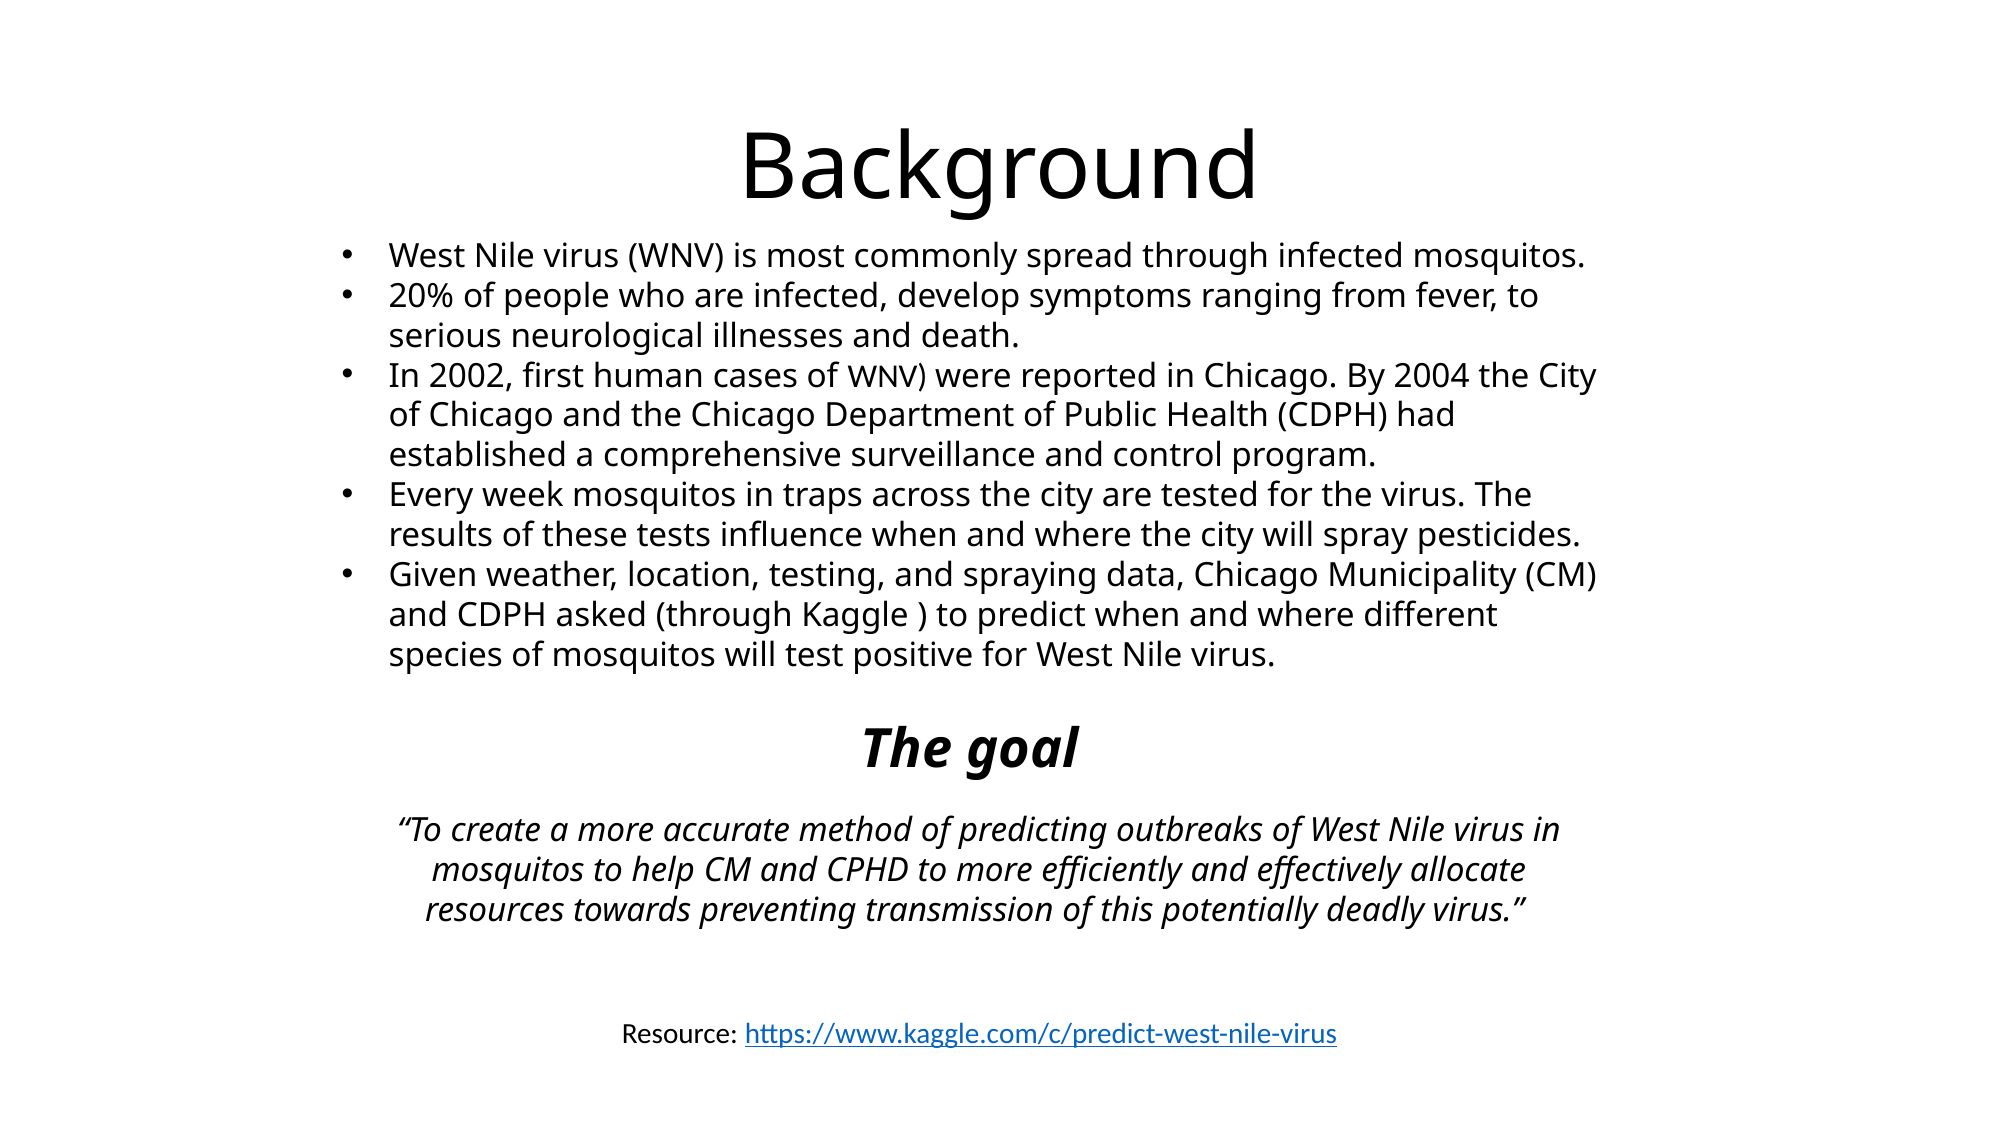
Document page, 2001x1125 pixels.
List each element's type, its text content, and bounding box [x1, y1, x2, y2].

text_box Resource: https://www.kaggle.com/c/predict-west-nile-virus [607, 1007, 1353, 1057]
text_box West Nile virus (WNV) is most commonly spread through infected mosquitos. 20% of people who are infected, develop symptoms ranging from fever, to serious neurological illnesses and death. In 2002, first human cases of WNV) were reported in Chicago. By 2004 the City of Chicago and the Chicago Department of Public Health (CDPH) had established a comprehensive surveillance and control program. Every week mosquitos in traps across the city are tested for the virus. The results of these tests influence when and where the city will spray pesticides. Given weather, location, testing, and spraying data, Chicago Municipality (CM) and CDPH asked (through Kaggle ) to predict when and where different species of mosquitos will test positive for West Nile virus. The goal “To create a more accurate method of predicting outbreaks of West Nile virus in mosquitos to help CM and CPHD to more efficiently and effectively allocate resources towards preventing transmission of this potentially deadly virus.” [341, 233, 1618, 1008]
title Background [137, 59, 1863, 278]
